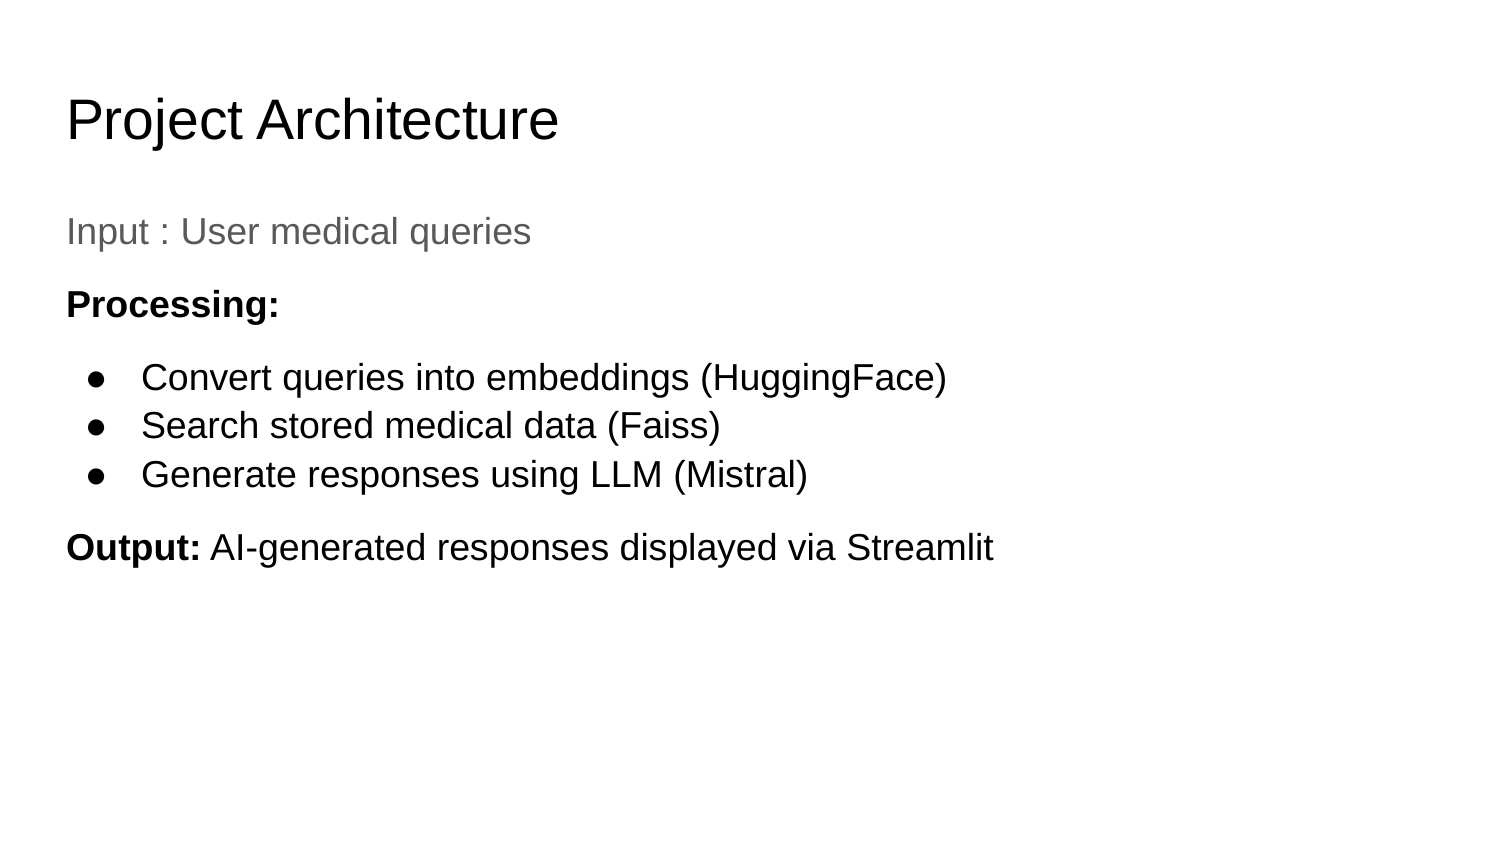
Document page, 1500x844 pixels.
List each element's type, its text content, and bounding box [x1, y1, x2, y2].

title Project Architecture [51, 72, 1449, 167]
list Input : User medical queries Processing: Convert queries into embeddings (HuggingFace) Search stored medical data (Faiss) Generate responses using LLM (Mistral) Output: AI-generated responses displayed via Streamlit [51, 189, 1449, 750]
